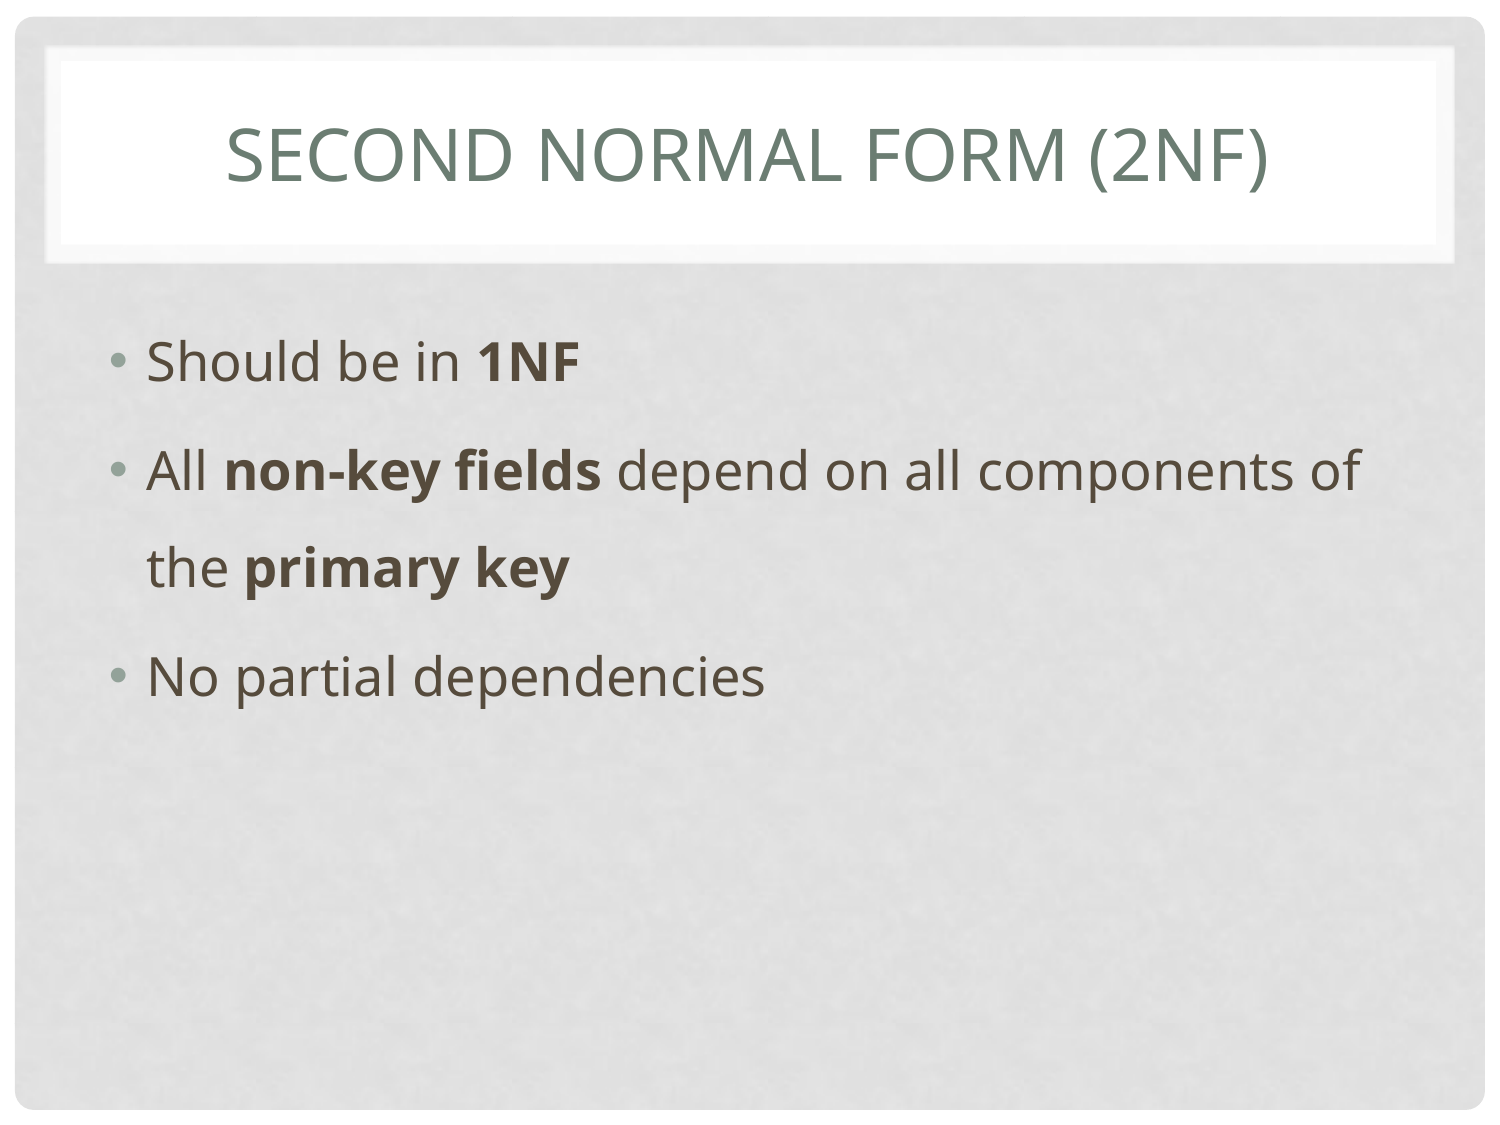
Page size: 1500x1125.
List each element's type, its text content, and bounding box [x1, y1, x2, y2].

list Should be in 1NF All non-key fields depend on all components of the primary key No partial dependencies [75, 287, 1425, 1005]
title Second Normal Form (2NF) [69, 66, 1425, 238]
